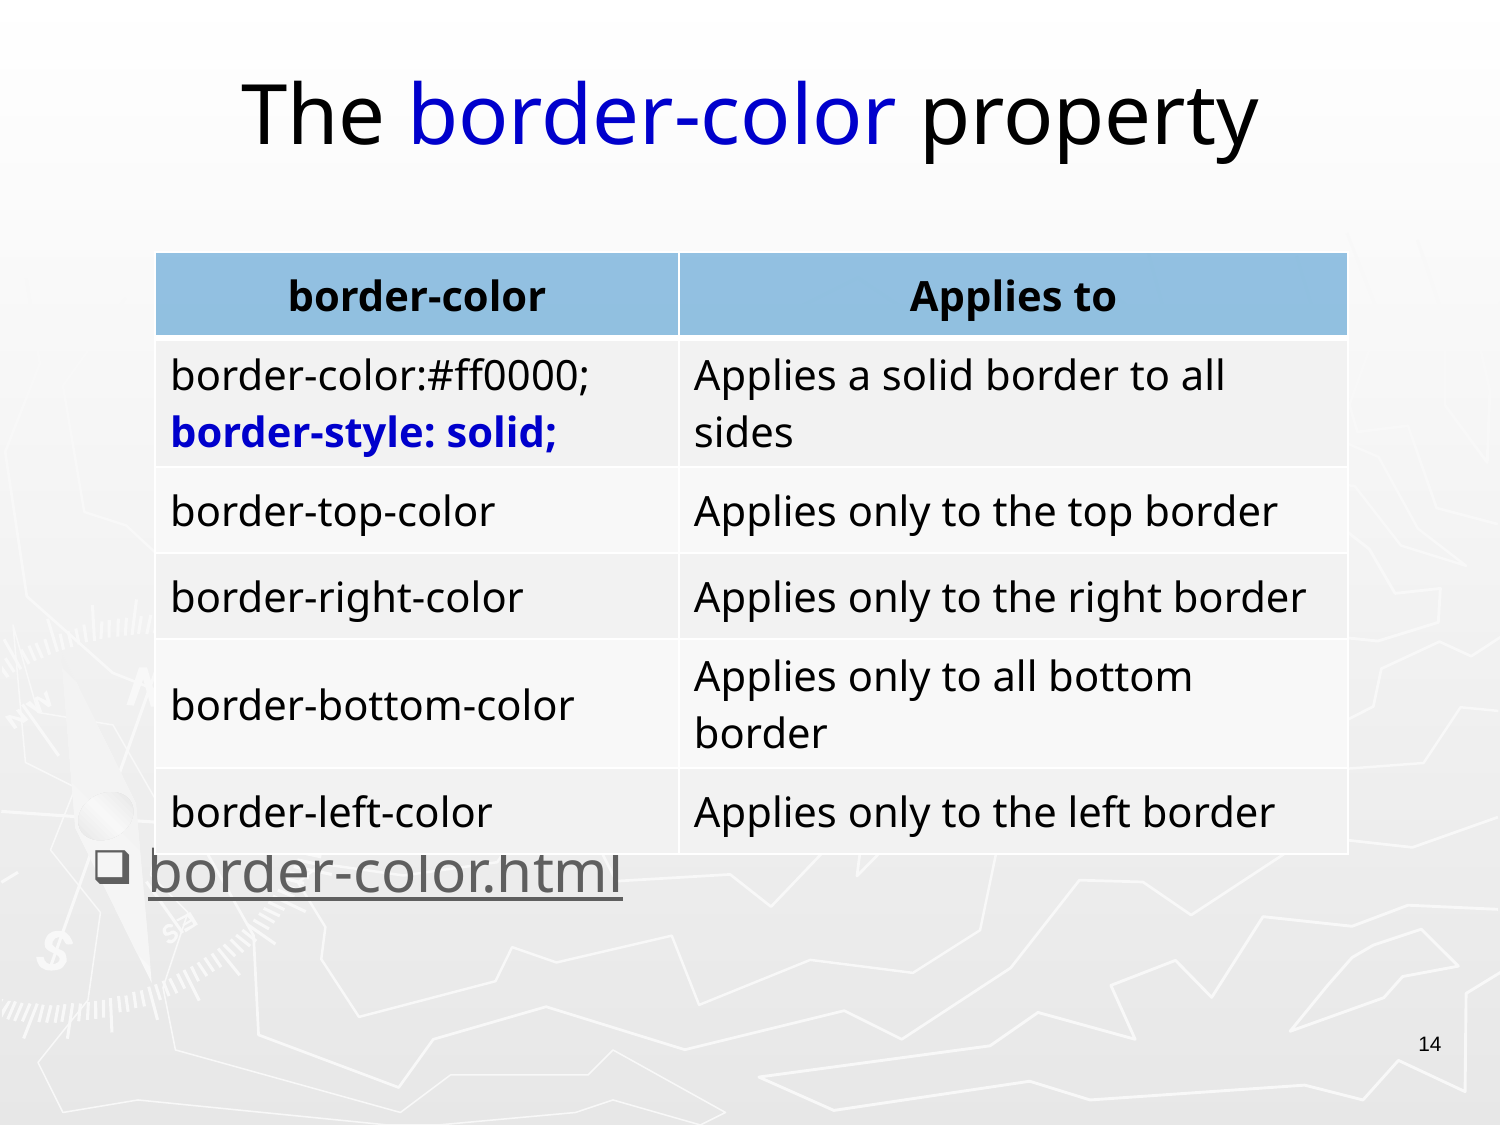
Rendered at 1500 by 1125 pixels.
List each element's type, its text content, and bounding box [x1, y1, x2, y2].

slide_number 14 [1080, 1023, 1457, 1102]
table_header border-color [156, 253, 678, 335]
title The border-color property [49, 37, 1451, 185]
table_cell Applies only to the left border [680, 769, 1347, 853]
table_cell border-top-color [156, 468, 678, 552]
table_cell Applies only to the top border [680, 468, 1347, 552]
table_cell border-left-color [156, 769, 678, 853]
table_cell Applies a solid border to all sides [680, 341, 1347, 466]
table_cell Applies only to the right border [680, 554, 1347, 638]
table_cell border-right-color [156, 554, 678, 638]
table_header Applies to [680, 253, 1347, 335]
table_cell border-color:#ff0000; border-style: solid; [156, 341, 678, 466]
table_cell Applies only to all bottom border [680, 640, 1347, 767]
list border-color.html [76, 208, 1427, 343]
table_cell border-bottom-color [156, 640, 678, 767]
